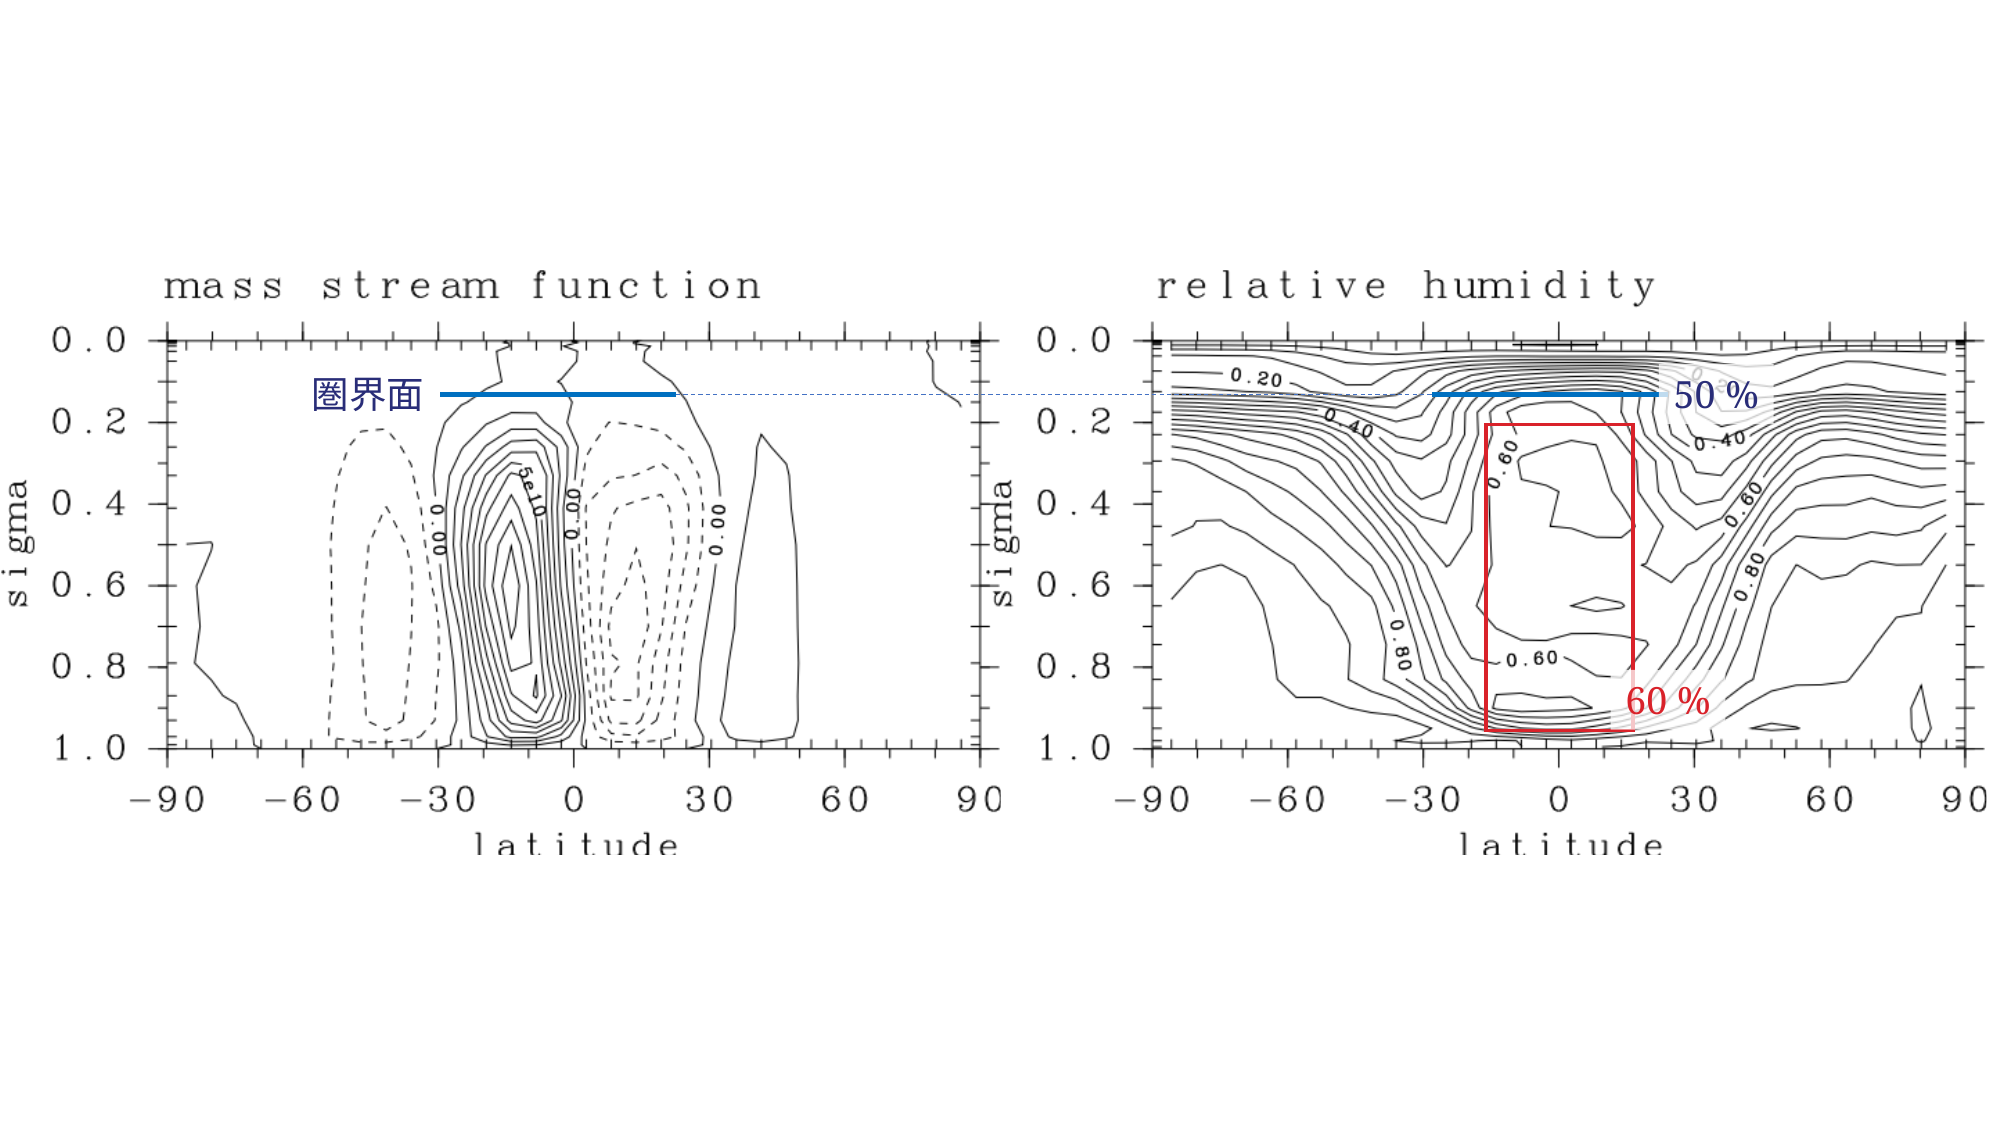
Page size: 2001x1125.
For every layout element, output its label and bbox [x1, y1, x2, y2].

picture [0, 269, 1987, 855]
